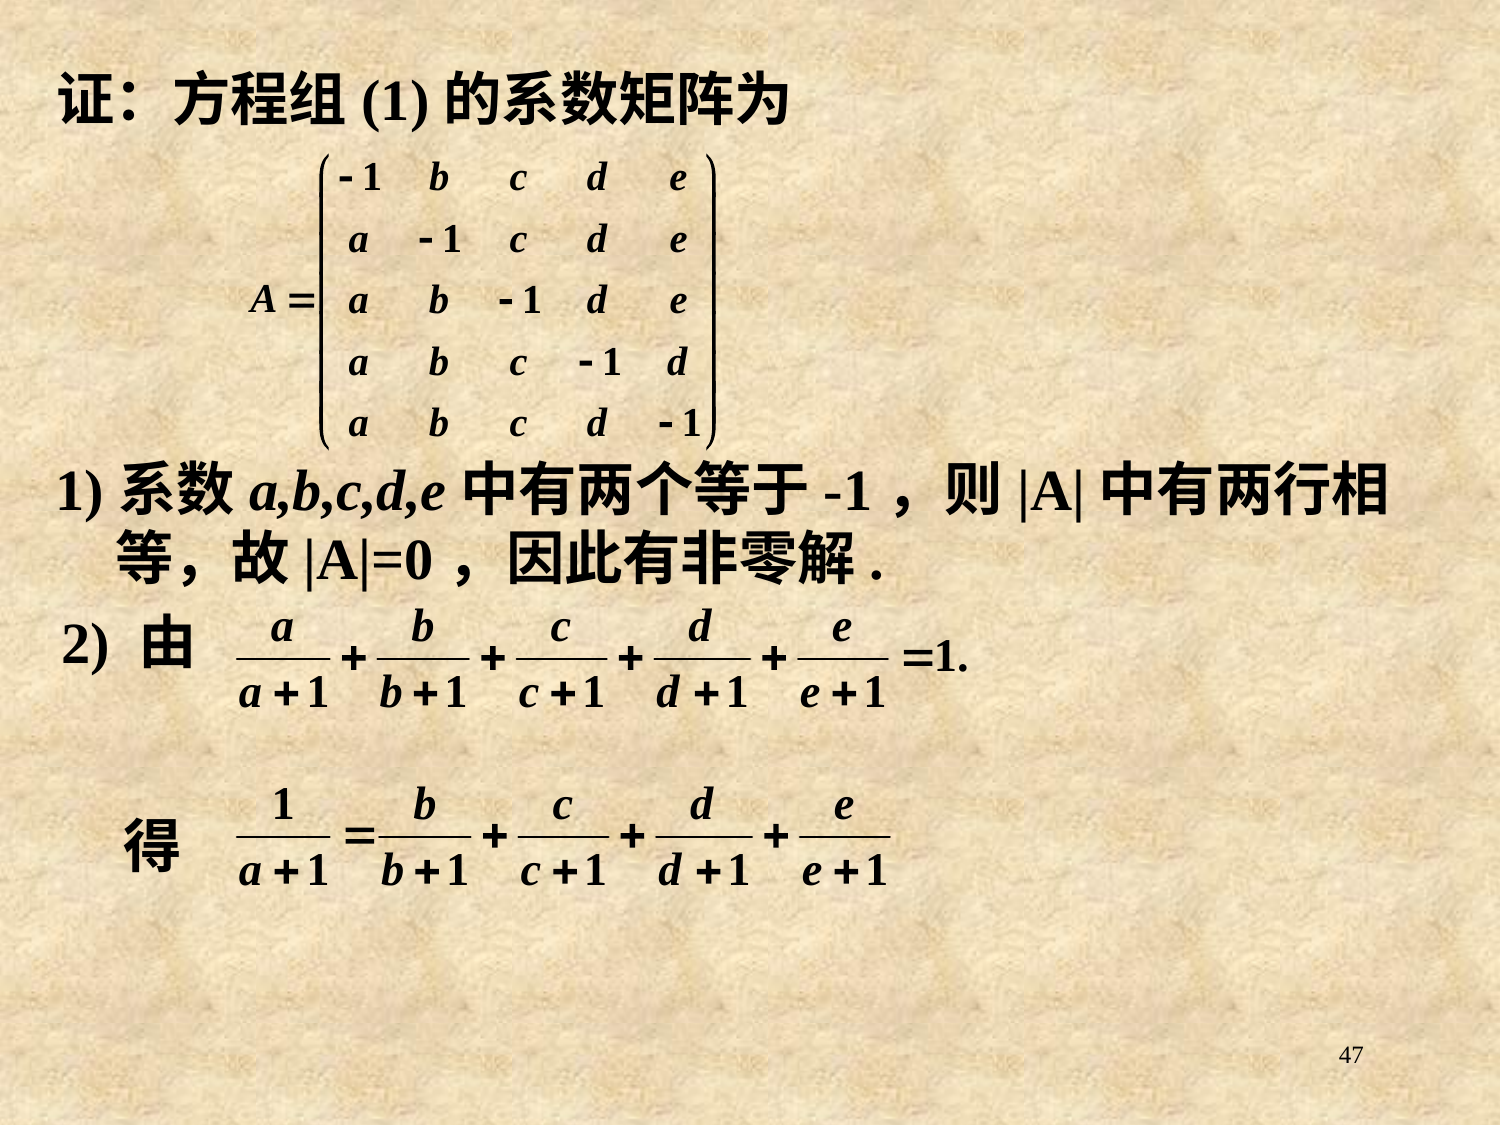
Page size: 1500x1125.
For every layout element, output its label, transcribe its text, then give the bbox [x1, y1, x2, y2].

text_box 2) 由 [46, 597, 212, 683]
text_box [241, 148, 727, 457]
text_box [229, 597, 974, 716]
text_box 证：方程组(1)的系数矩阵为 [41, 54, 808, 140]
picture [0, 0, 1500, 1125]
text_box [229, 775, 898, 894]
text_box 1)系数a,b,c,d,e中有两个等于-1，则|A|中有两行相等，故|A|=0，因此有非零解. [41, 444, 1435, 599]
text_box 得 [109, 801, 198, 887]
